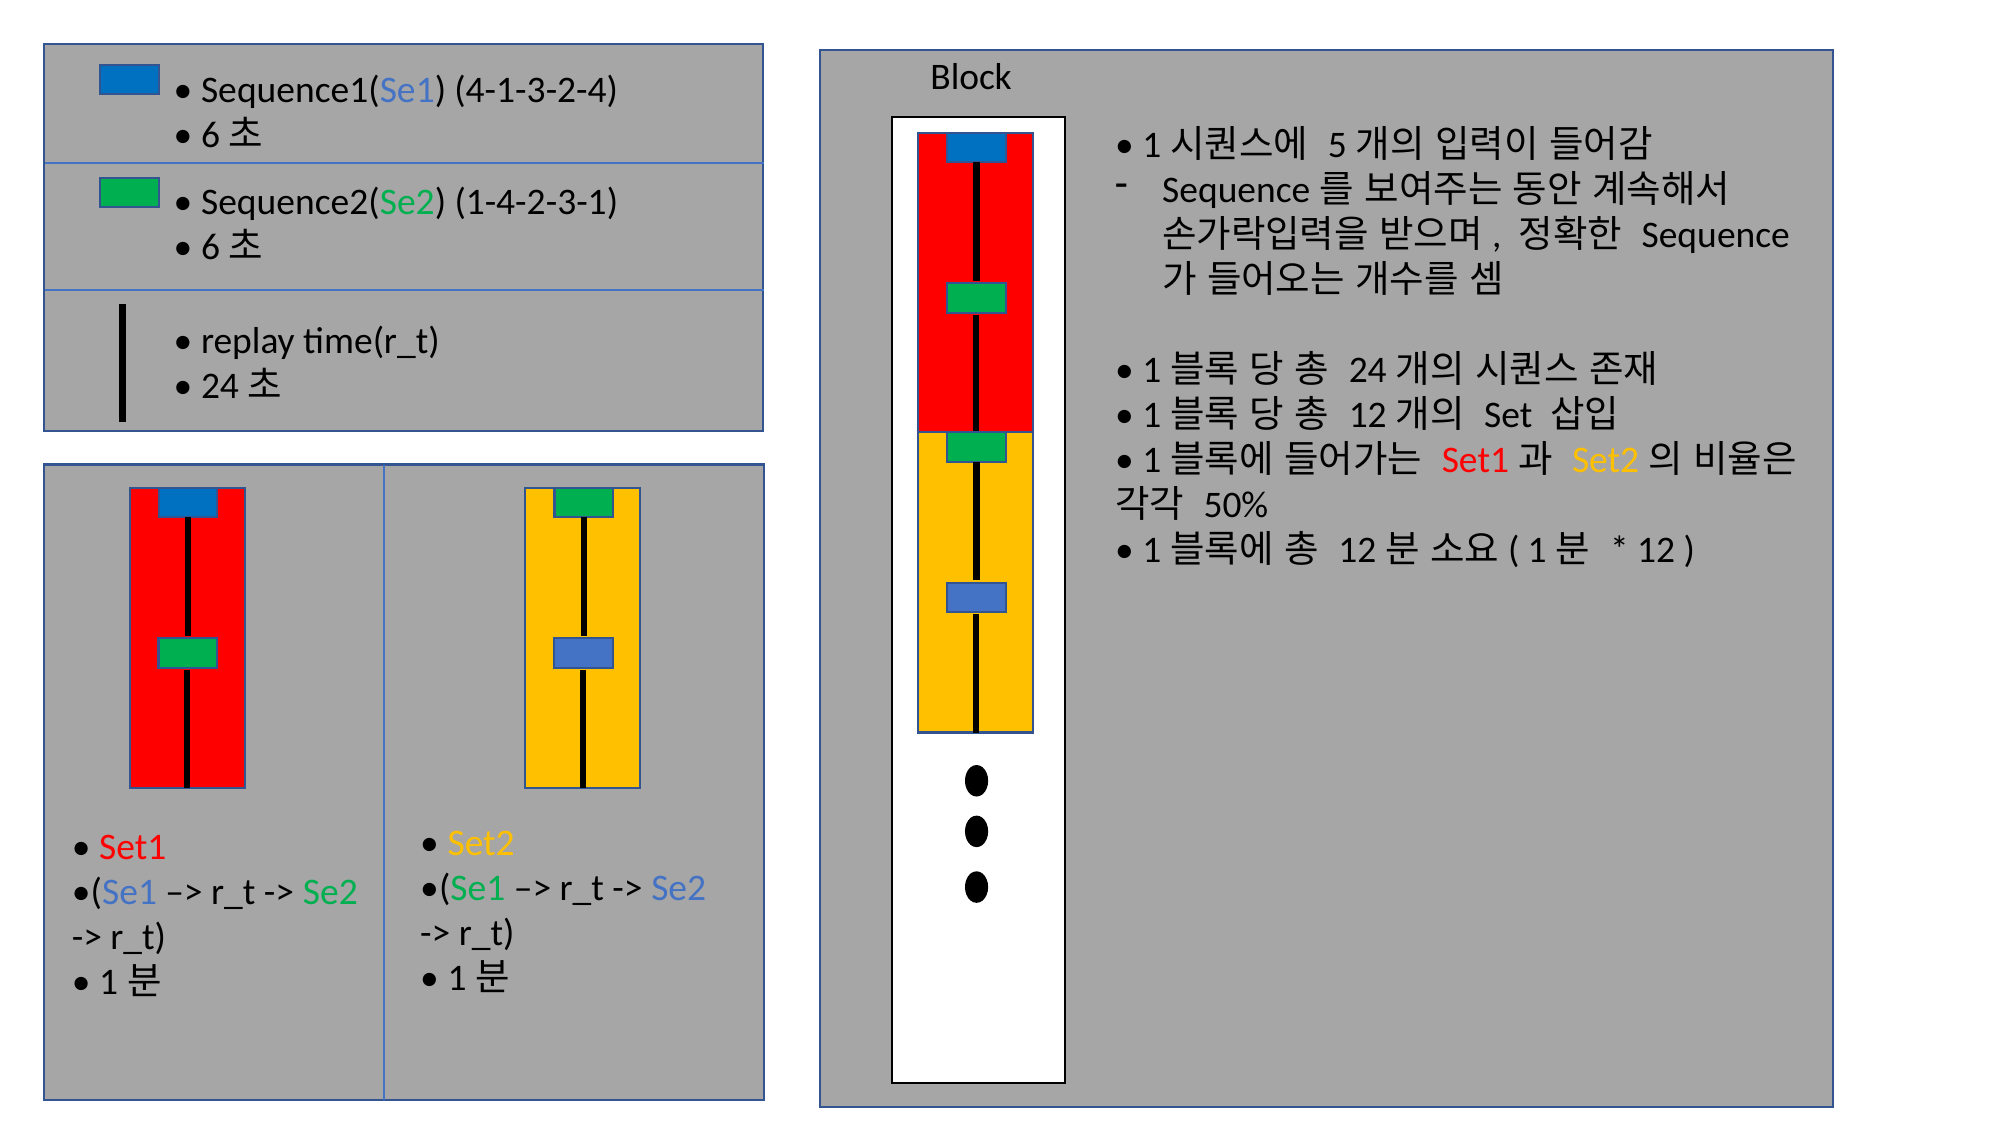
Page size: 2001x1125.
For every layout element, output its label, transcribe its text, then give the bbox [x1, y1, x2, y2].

text_box Block [915, 44, 1035, 105]
text_box • 1시퀀스에 5개의 입력이 들어감 Sequence를 보여주는 동안 계속해서 손가락입력을 받으며, 정확한 Sequence가 들어오는 개수를 셈 • 1블록 당 총 24개의 시퀀스 존재 • 1블록 당 총 12개의 Set 삽입 • 1블록에 들어가는 Set1과 Set2의 비율은 각각 50% • 1블록에 총 12분 소요( 1분 * 12 ) [1100, 112, 1815, 578]
text_box [99, 177, 158, 208]
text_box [892, 116, 1065, 1083]
text_box [819, 49, 1834, 1108]
text_box • replay time(r_t) • 24초 [158, 308, 811, 414]
text_box • Sequence2(Se2) (1-4-2-3-1) • 6초 [158, 169, 874, 275]
text_box [43, 43, 764, 432]
text_box • Set2 •(Se1 –> r_t -> Se2 -> r_t) • 1분 [405, 810, 741, 1006]
text_box [99, 64, 158, 95]
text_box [525, 487, 641, 789]
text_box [129, 487, 245, 789]
text_box • Sequence1(Se1) (4-1-3-2-4) • 6초 [158, 57, 874, 163]
text_box [43, 463, 765, 1101]
text_box • Set1 •(Se1 –> r_t -> Se2 -> r_t) • 1분 [57, 814, 381, 1010]
